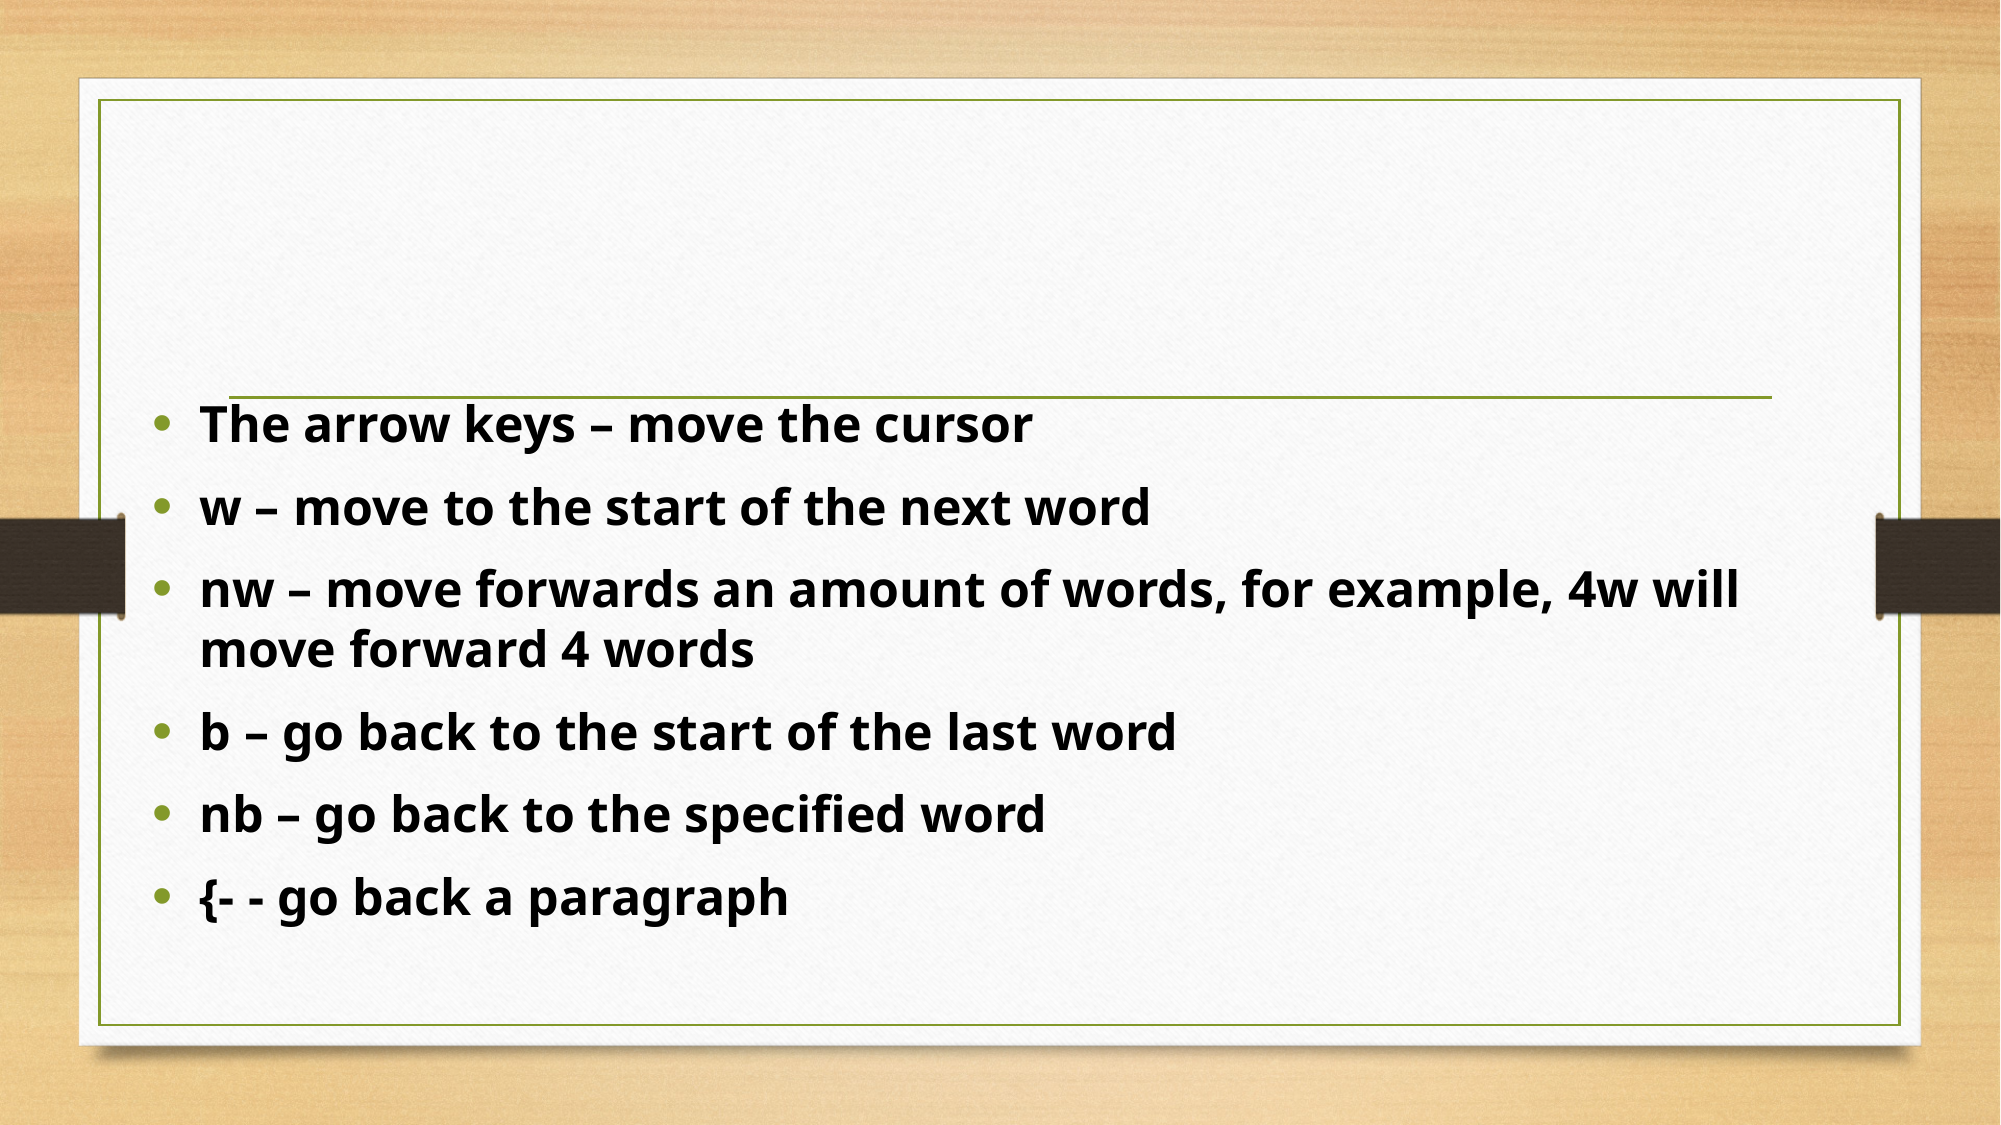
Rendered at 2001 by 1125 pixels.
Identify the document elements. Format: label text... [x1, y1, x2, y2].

picture [0, 0, 2001, 1125]
list The arrow keys – move the cursor w – move to the start of the next word nw – move forwards an amount of words, for example, 4w will move forward 4 words b – go back to the start of the last word nb – go back to the specified word {- - go back a paragraph [137, 55, 1863, 1014]
